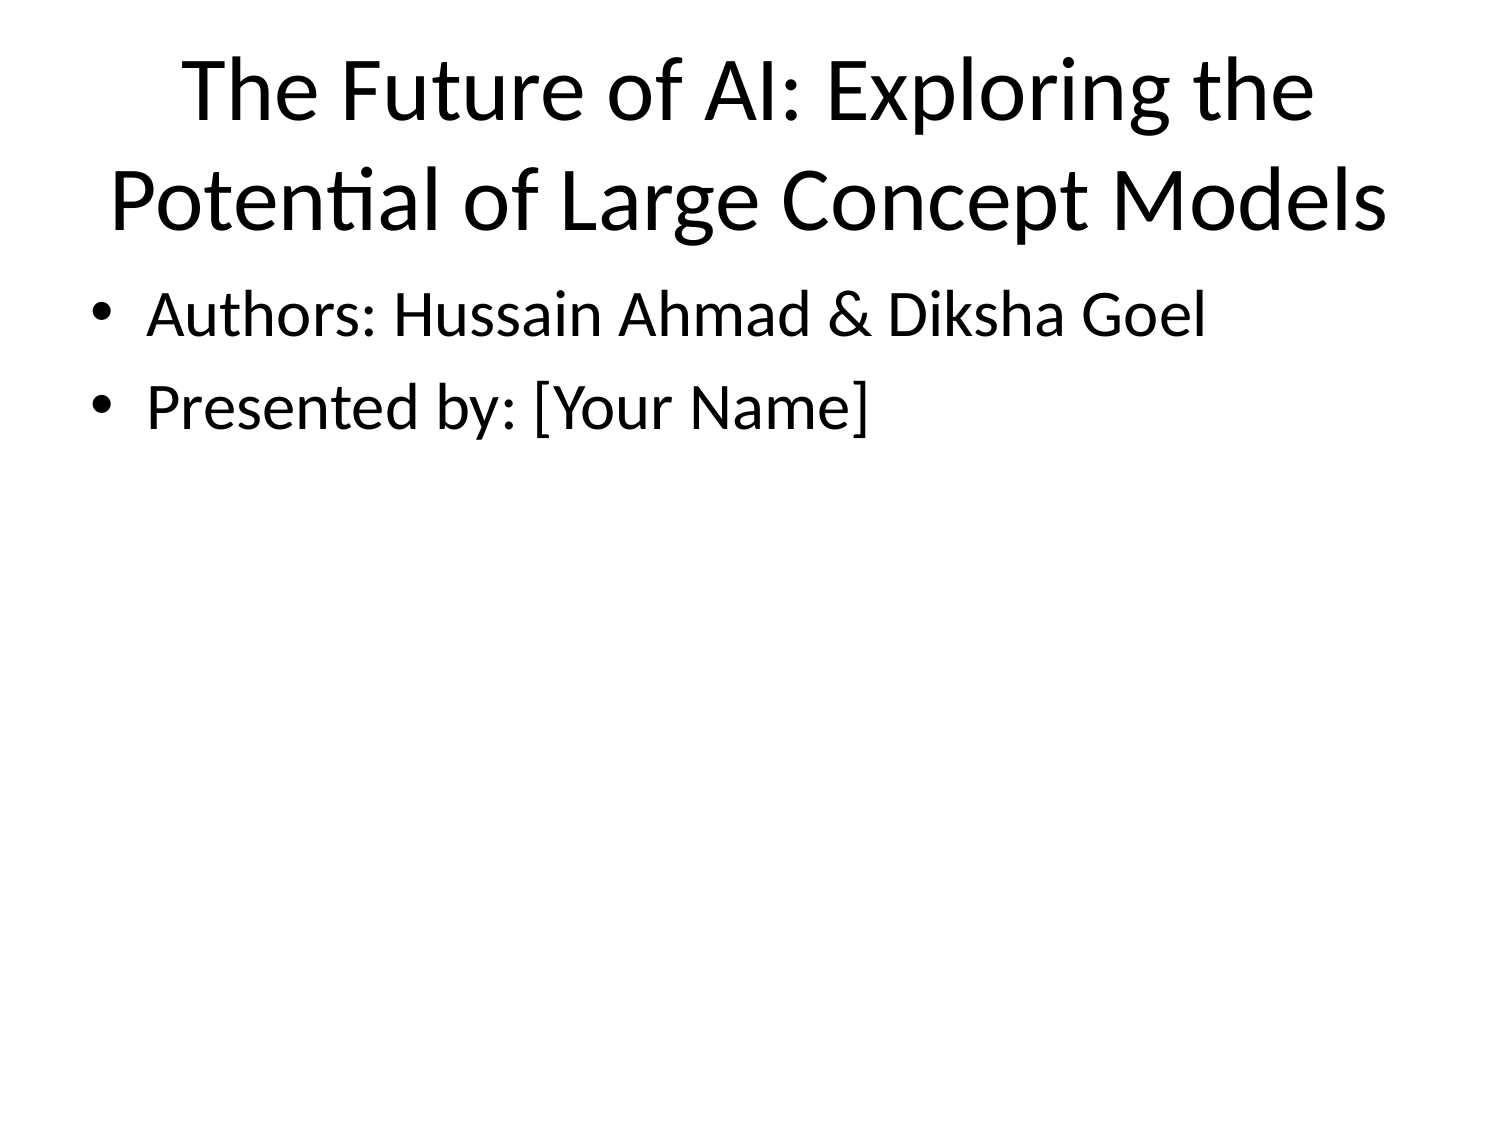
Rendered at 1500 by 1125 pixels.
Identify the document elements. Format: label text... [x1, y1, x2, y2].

title The Future of AI: Exploring the Potential of Large Concept Models [75, 45, 1425, 233]
list Authors: Hussain Ahmad & Diksha Goel Presented by: [Your Name] [75, 262, 1425, 1005]
